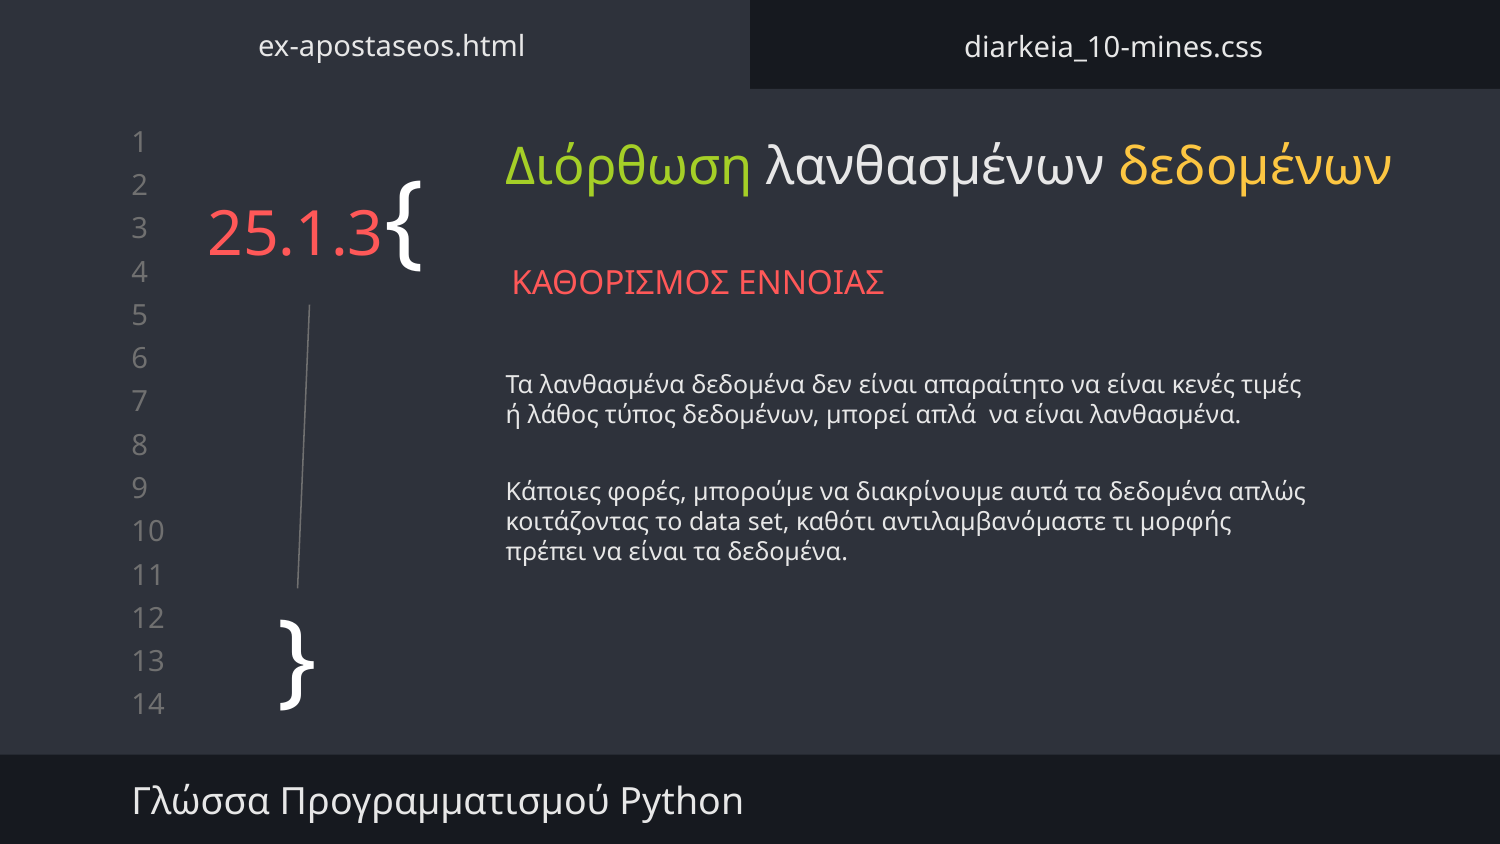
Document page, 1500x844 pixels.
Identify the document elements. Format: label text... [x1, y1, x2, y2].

text_box } [262, 588, 346, 717]
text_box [297, 304, 310, 589]
subtitle Γλώσσα Προγραμματισμού Python [116, 770, 915, 829]
subtitle Τα λανθασμένα δεδομένα δεν είναι απαραίτητο να είναι κενές τιμές ή λάθος τύπος δεδομένων, μπορεί απλά να είναι λανθασμένα. Κάποιες φορές, μπορούμε να διακρίνουμε αυτά τα δεδομένα απλώς κοιτάζοντας το data set, καθότι αντιλαμβανόμαστε τι μορφής πρέπει να είναι τα δεδομένα. [490, 350, 1331, 660]
subtitle ex-apostaseos.html [16, 15, 767, 74]
title Διόρθωση λανθασμένων δεδομένων [490, 119, 1461, 208]
title 25.1.3{ [161, 123, 470, 305]
text_box ΚΑΘΟΡΙΣΜΟΣ ΕΝΝΟΙΑΣ [496, 246, 1107, 305]
subtitle diarkeia_10-mines.css [738, 16, 1489, 75]
